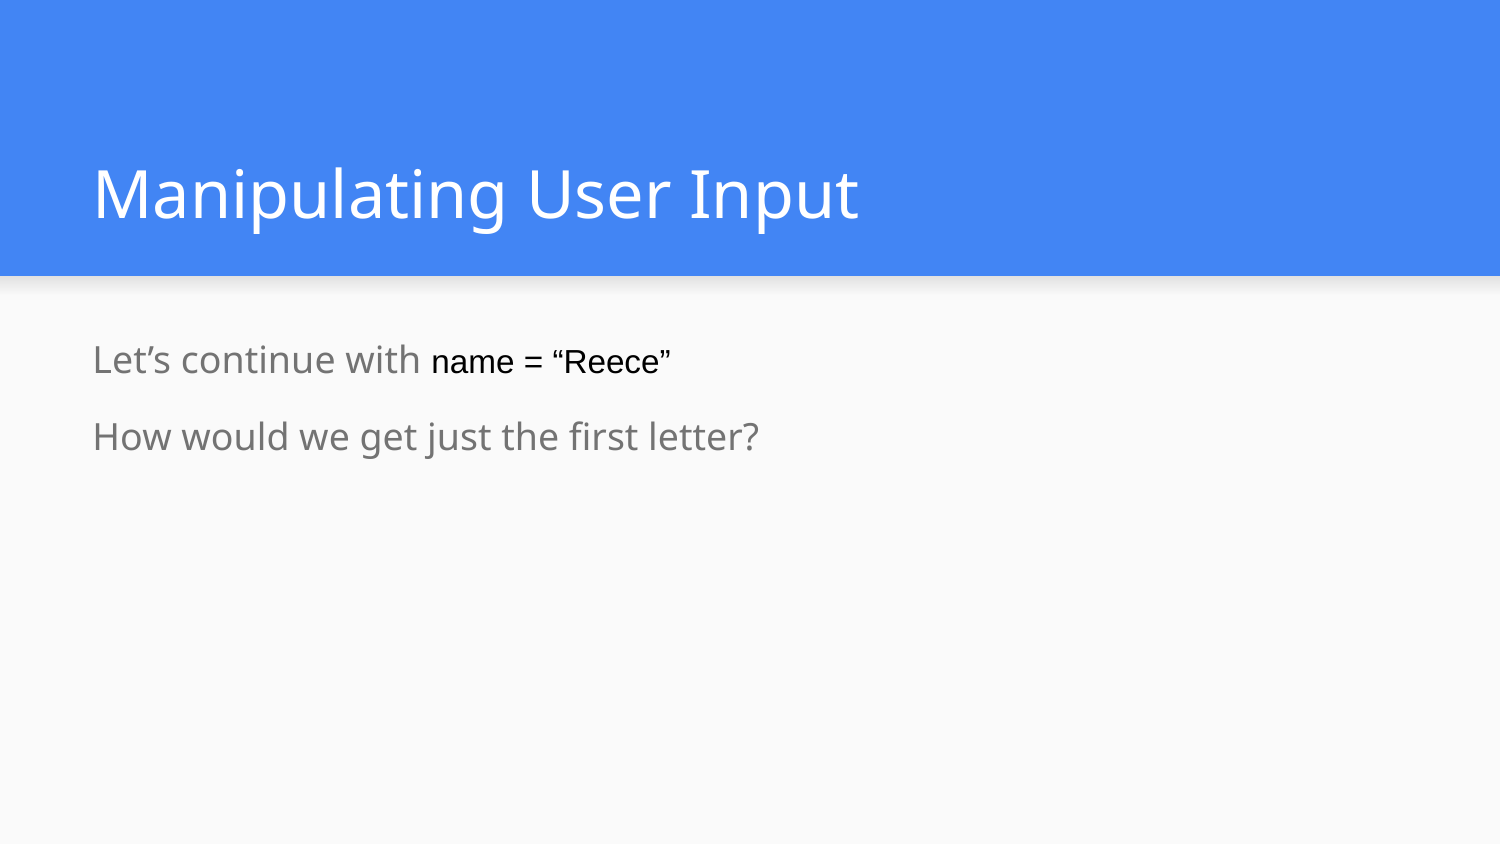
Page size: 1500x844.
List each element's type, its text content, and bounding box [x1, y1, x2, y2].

title Manipulating User Input [77, 121, 1427, 248]
list Let’s continue with name = “Reece” How would we get just the first letter? [77, 314, 1427, 760]
